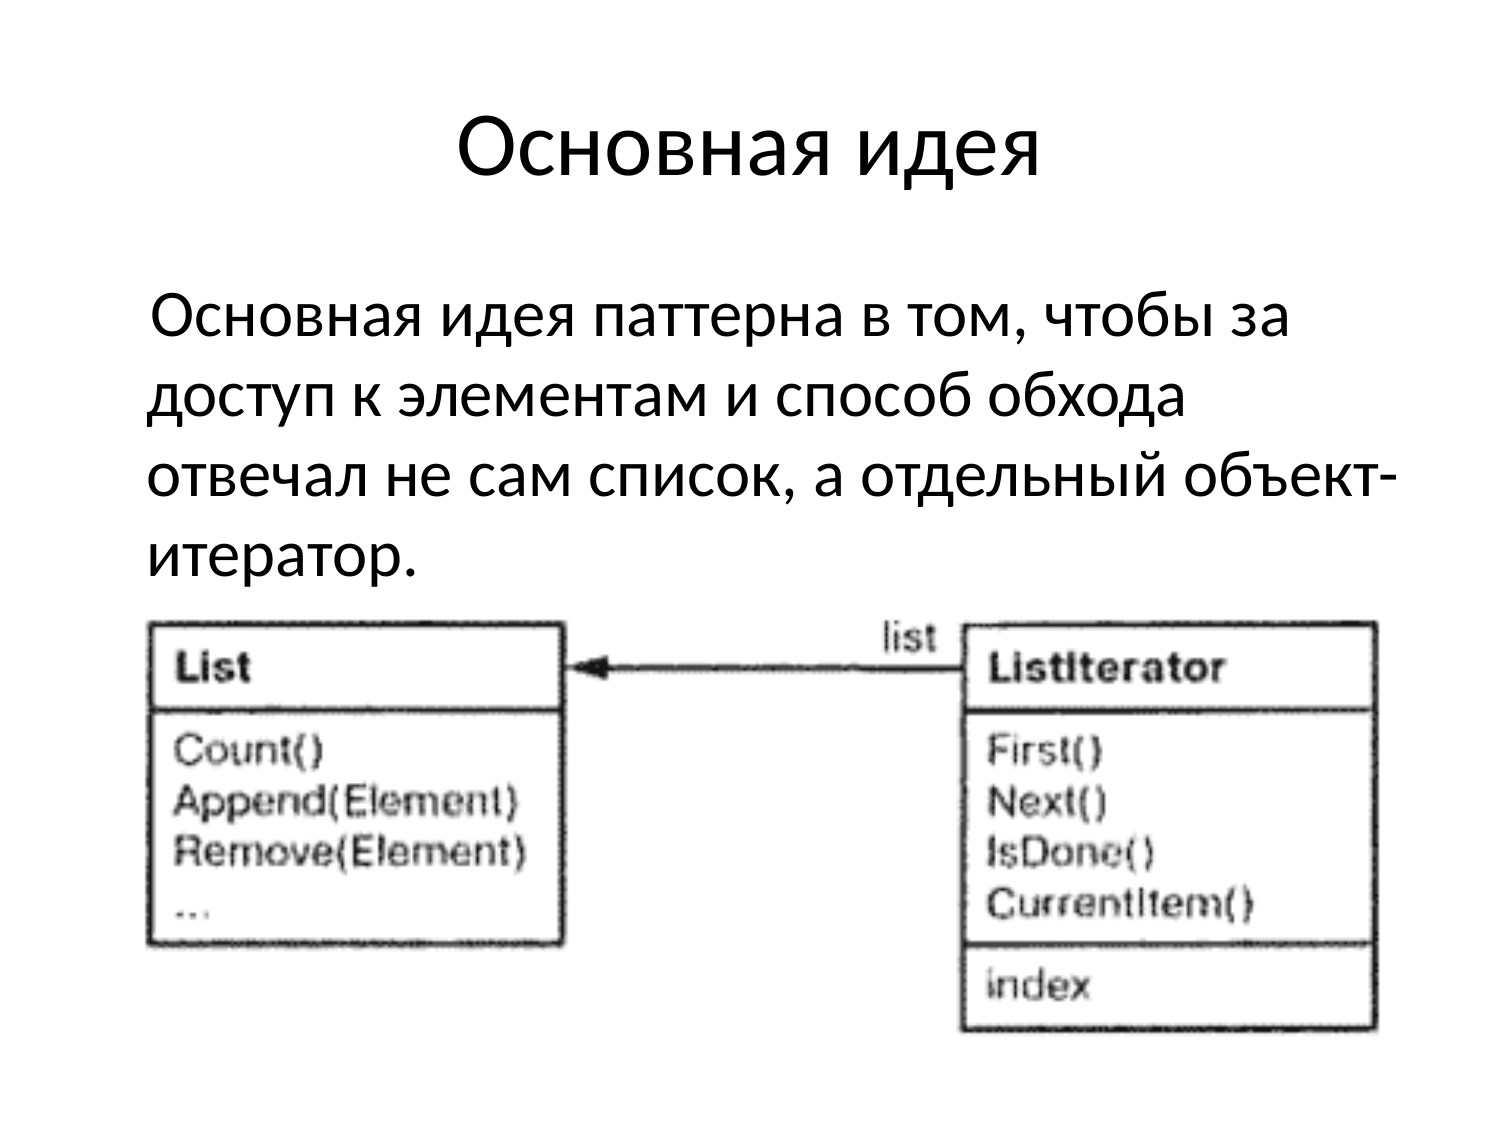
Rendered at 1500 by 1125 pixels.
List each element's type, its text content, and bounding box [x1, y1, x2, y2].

title Основная идея [75, 45, 1425, 233]
picture [128, 609, 1386, 1044]
list Основная идея паттерна в том, чтобы за доступ к элементам и способ обхода отвечал не сам список, а отдельный объект-итератор. [75, 262, 1425, 1005]
